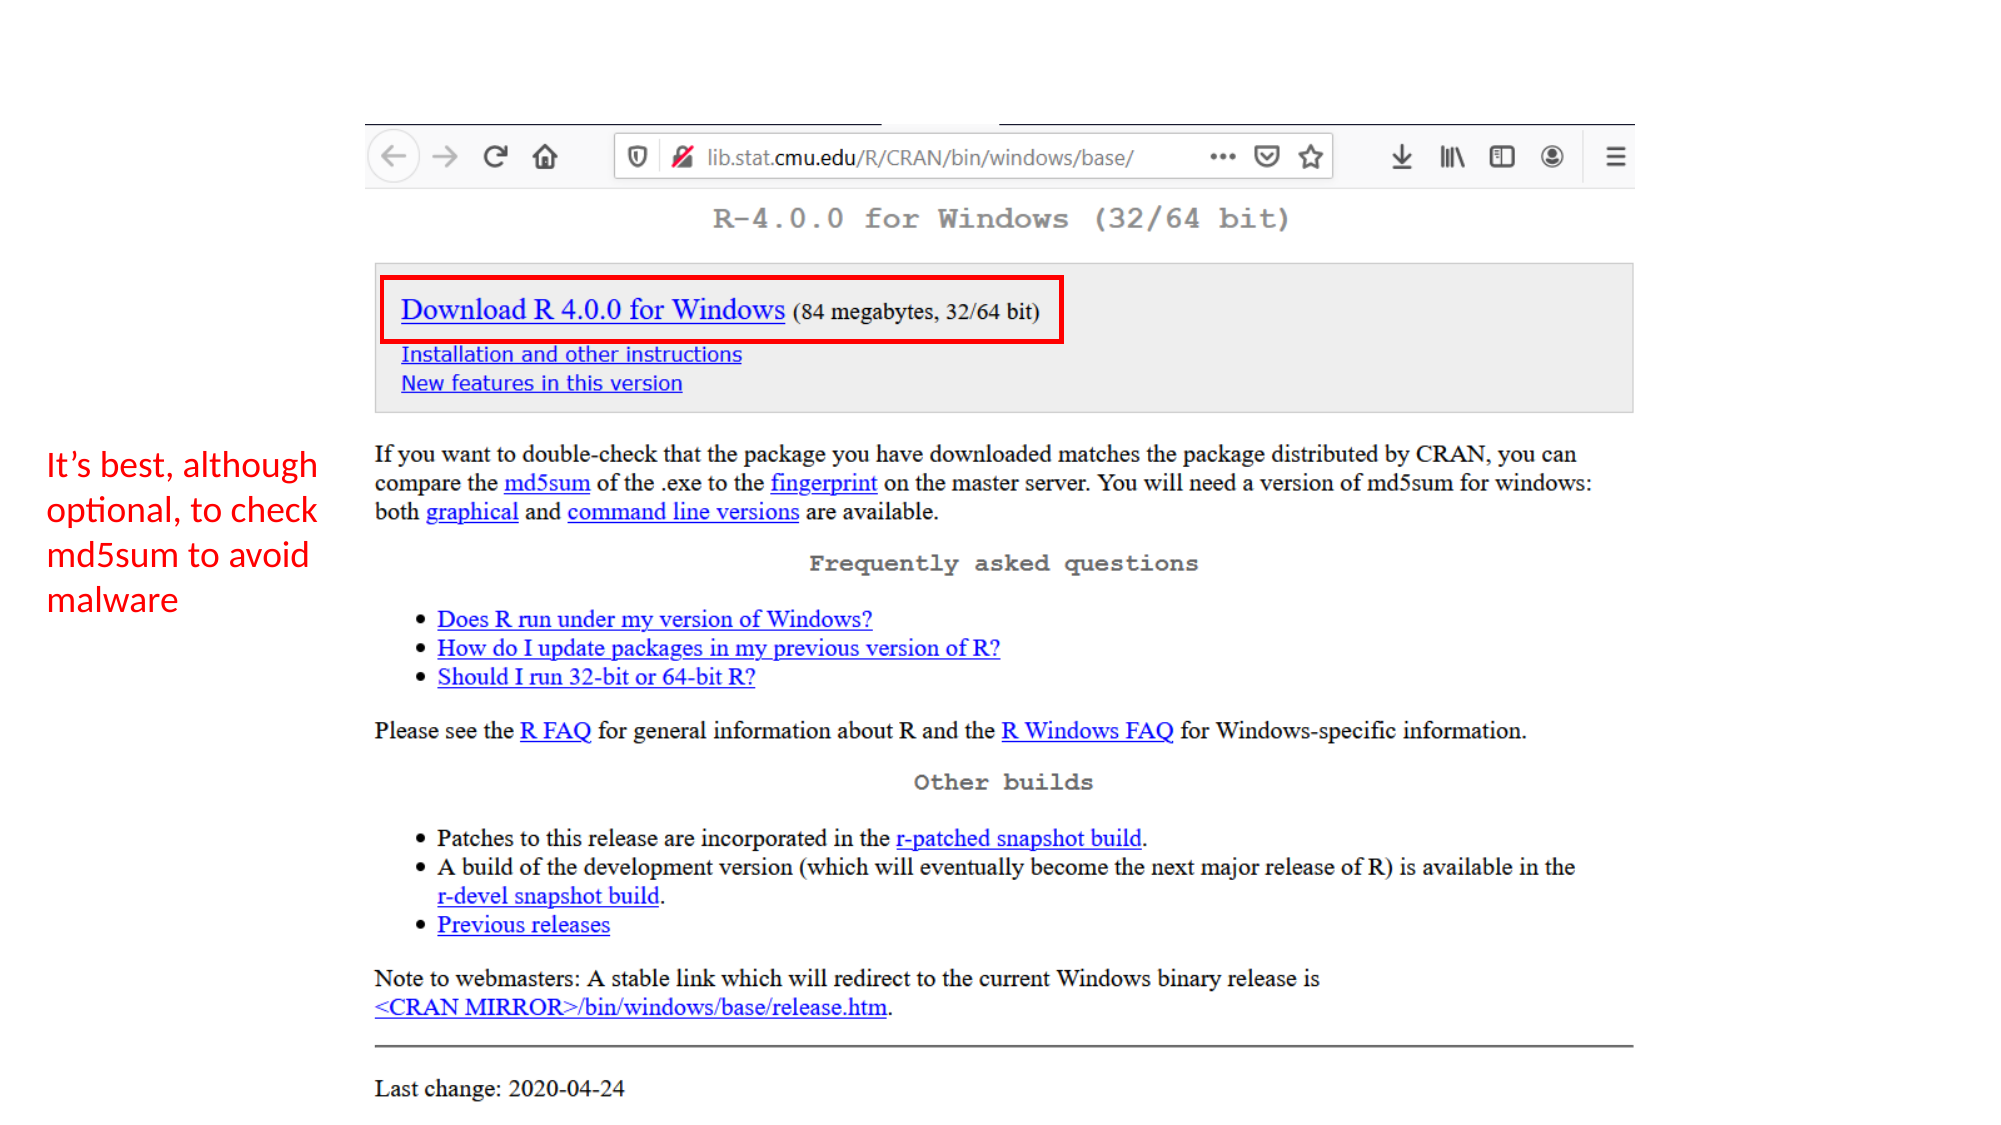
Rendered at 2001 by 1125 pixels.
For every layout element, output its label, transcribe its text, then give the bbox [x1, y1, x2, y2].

text_box It’s best, although optional, to check md5sum to avoid malware [31, 432, 352, 628]
picture [365, 124, 1635, 1109]
